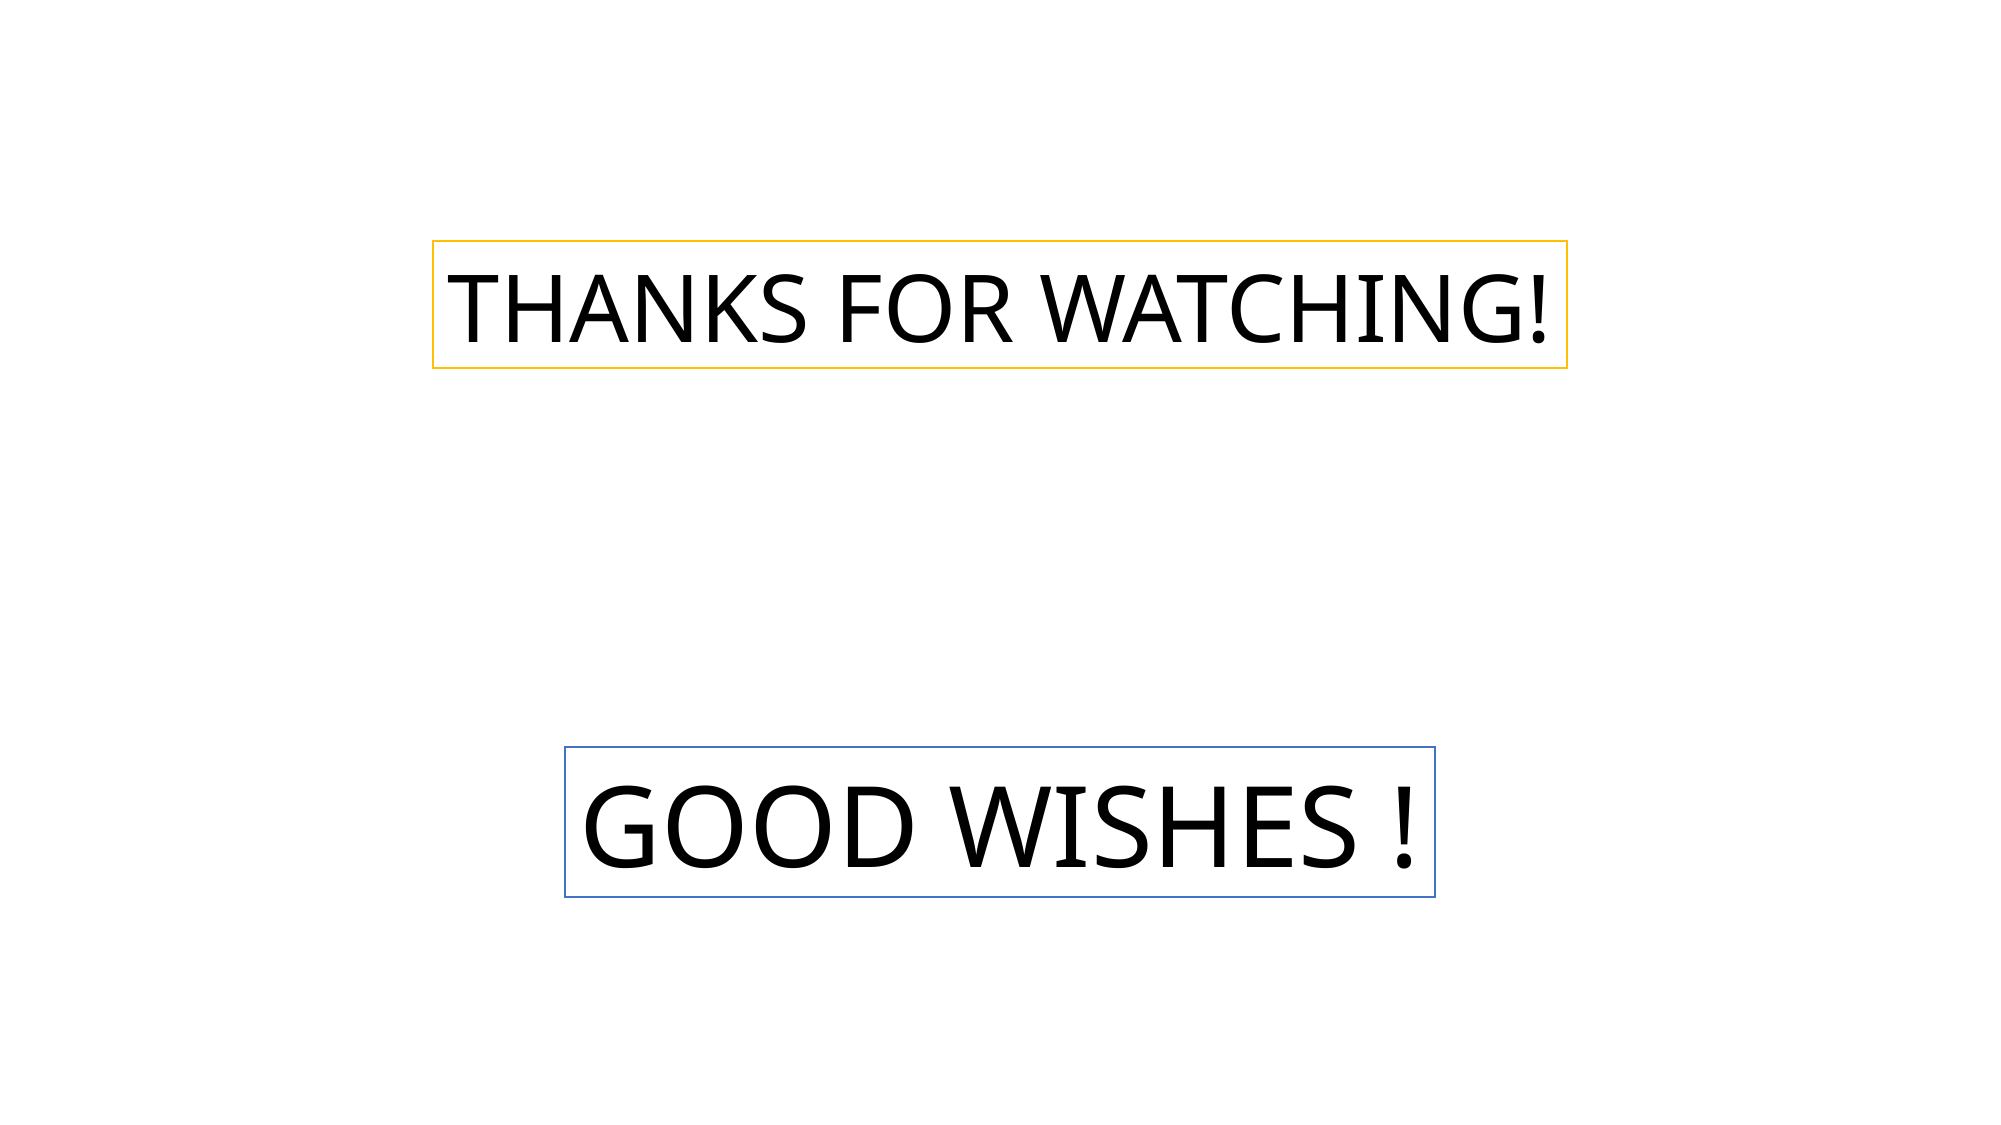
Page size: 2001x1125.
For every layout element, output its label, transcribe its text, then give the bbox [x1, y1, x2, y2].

text_box GOOD WISHES ! [564, 746, 1436, 898]
text_box THANKS FOR WATCHING! [432, 240, 1568, 369]
